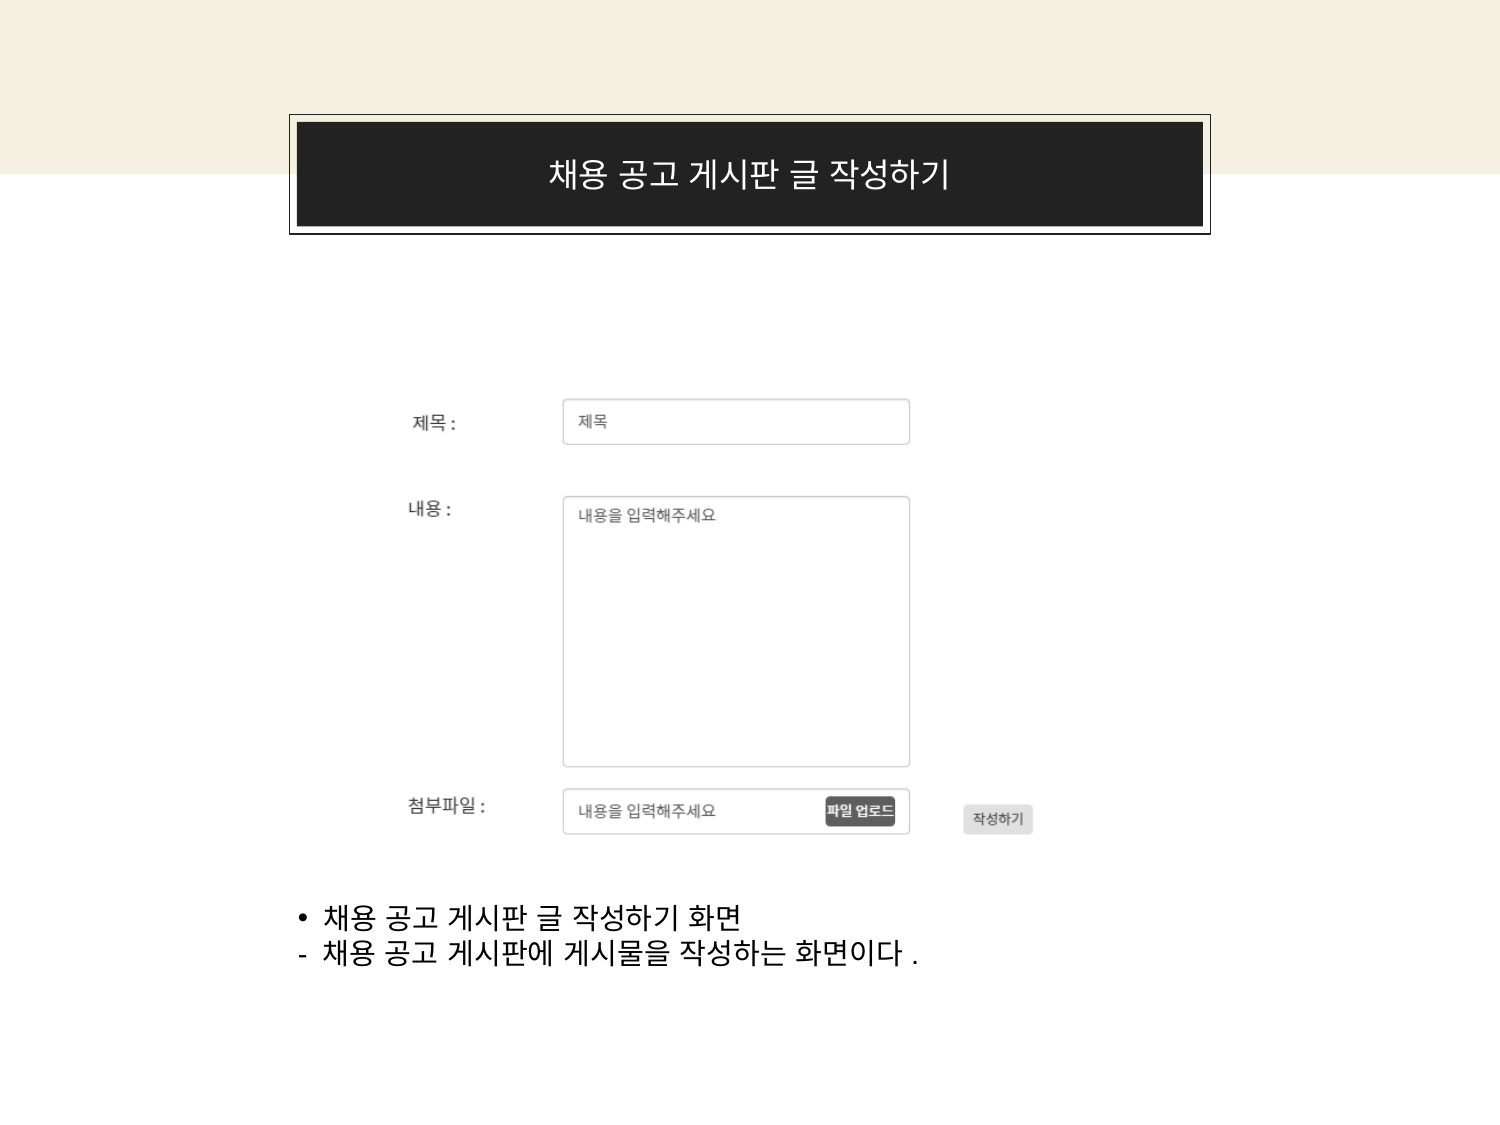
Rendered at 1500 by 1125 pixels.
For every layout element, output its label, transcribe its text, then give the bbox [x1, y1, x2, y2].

picture [263, 242, 1254, 888]
title 채용 공고 게시판 글 작성하기 [296, 121, 1203, 227]
text_box 채용 공고 게시판 글 작성하기 화면 - 채용 공고 게시판에 게시물을 작성하는 화면이다. [282, 896, 1228, 979]
